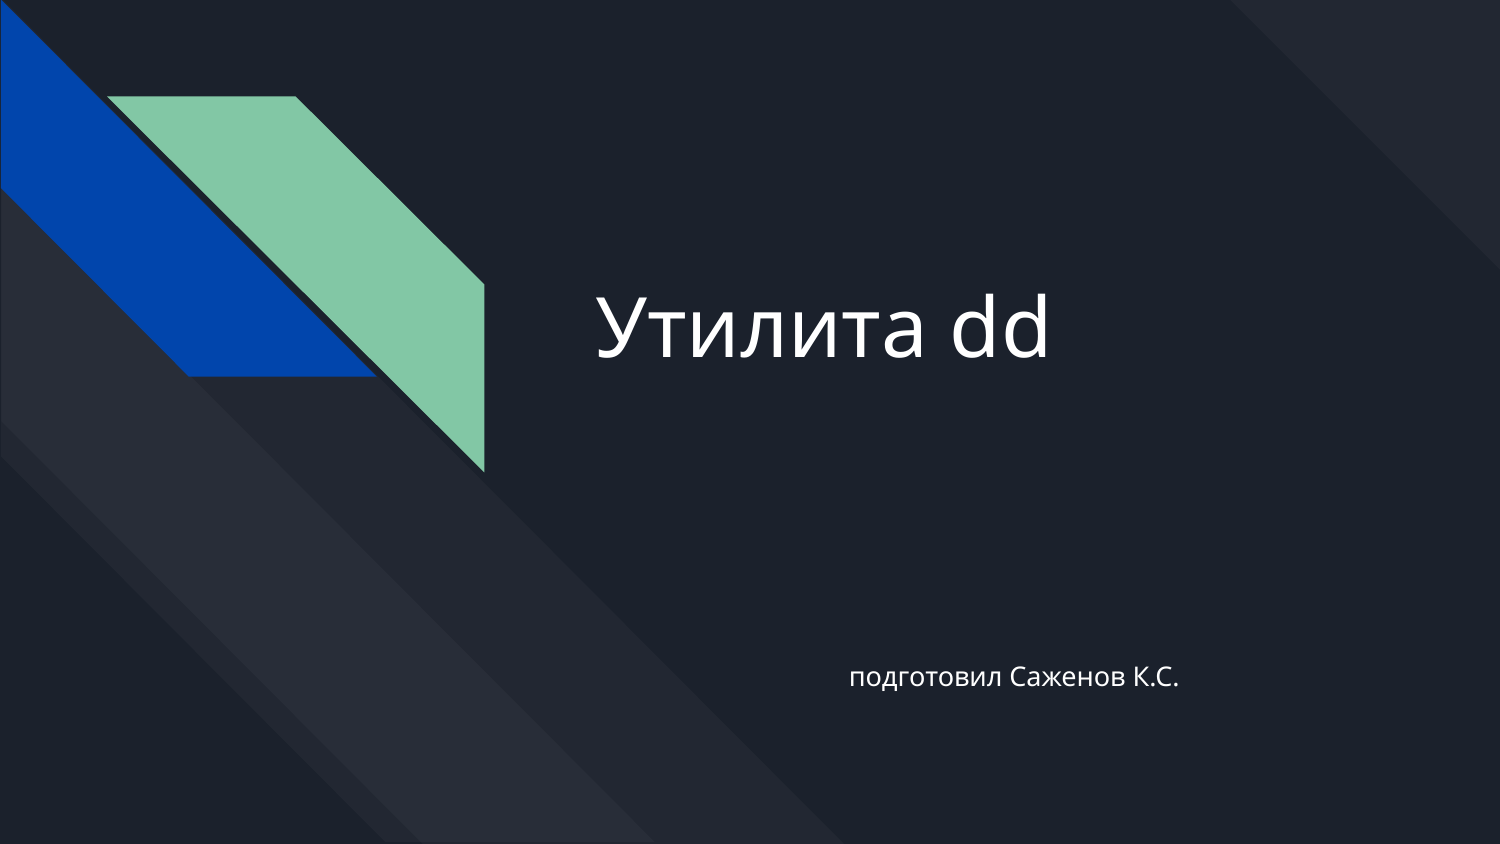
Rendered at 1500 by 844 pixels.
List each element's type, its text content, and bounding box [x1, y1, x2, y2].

subtitle подготовил Саженов К.С. [833, 643, 1404, 727]
title Утилита dd [580, 258, 1404, 518]
